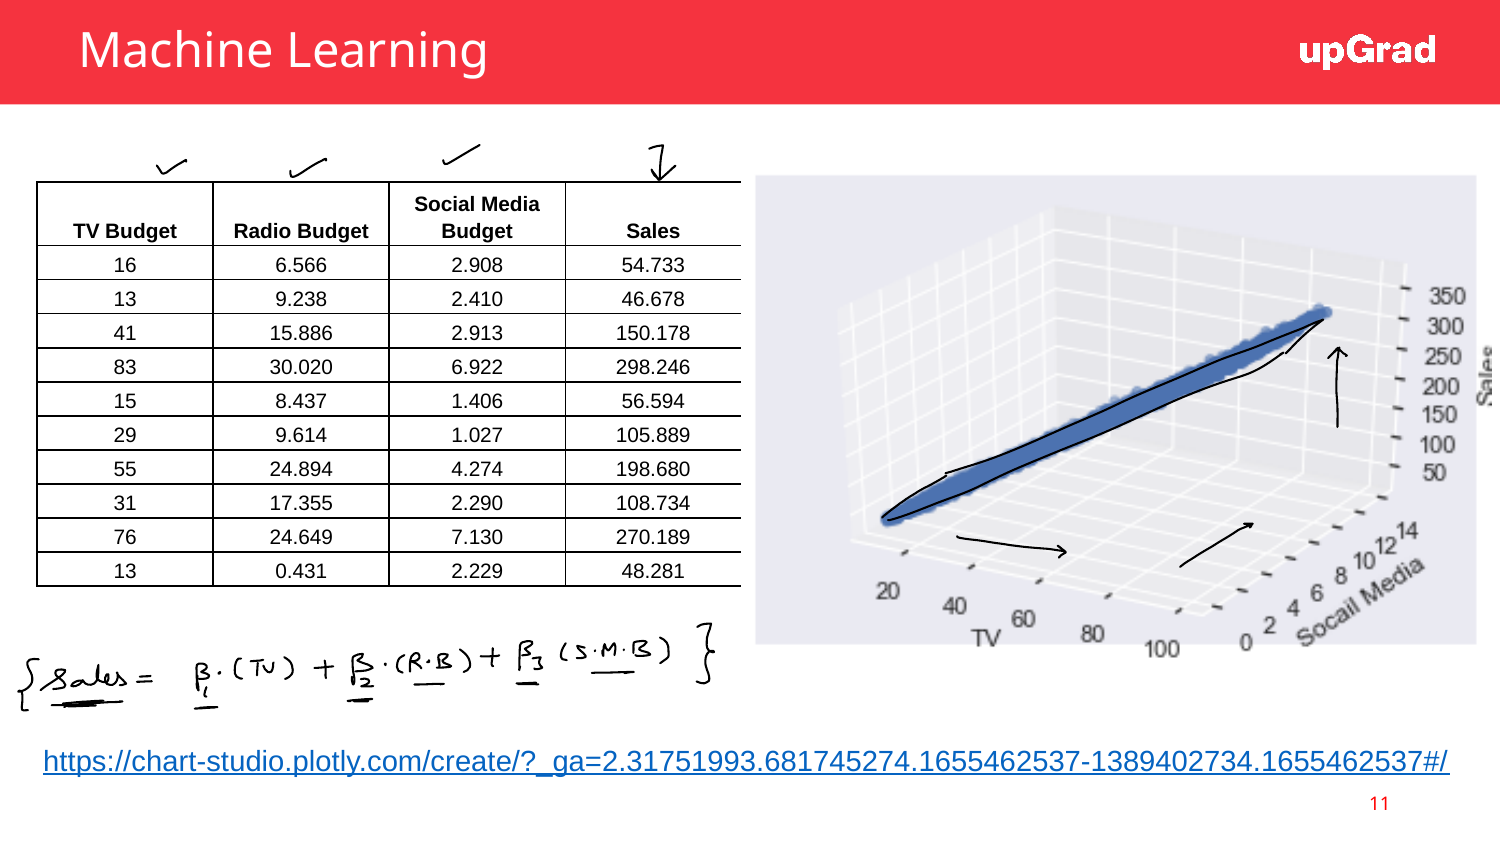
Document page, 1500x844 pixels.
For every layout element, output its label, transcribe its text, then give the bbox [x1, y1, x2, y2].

picture [1300, 34, 1435, 70]
table_header Social Media Budget [390, 183, 565, 245]
table_cell 0.431 [214, 553, 388, 585]
table_cell 108.734 [566, 485, 735, 517]
table_cell 48.281 [566, 553, 735, 585]
table_cell 9.614 [214, 417, 388, 449]
table_cell 9.238 [214, 280, 388, 313]
table_cell 41 [38, 314, 212, 347]
table_cell 2.913 [390, 314, 565, 347]
table_cell 2.229 [390, 553, 565, 585]
table_header Radio Budget [214, 183, 388, 245]
table_cell 31 [38, 485, 212, 517]
table_cell 83 [38, 349, 212, 381]
picture [741, 162, 1492, 660]
table_cell 270.189 [566, 519, 735, 551]
table_header Sales [566, 183, 735, 245]
table_cell 150.178 [566, 314, 735, 347]
table_cell 46.678 [566, 280, 735, 313]
table_cell 17.355 [214, 485, 388, 517]
table_cell 16 [38, 246, 212, 279]
table_cell 6.922 [390, 349, 565, 381]
table_cell 24.649 [214, 519, 388, 551]
table_cell 2.908 [390, 246, 565, 279]
table_header TV Budget [38, 183, 212, 245]
table_cell 1.027 [390, 417, 565, 449]
table_cell 29 [38, 417, 212, 449]
table_cell 24.894 [214, 451, 388, 483]
table_cell 198.680 [566, 451, 735, 483]
table_cell 13 [38, 553, 212, 585]
table_cell 105.889 [566, 417, 735, 449]
table_cell 15.886 [214, 314, 388, 347]
text_box Machine Learning [63, 20, 768, 87]
table_cell 76 [38, 519, 212, 551]
table_cell 1.406 [390, 383, 565, 415]
table_cell 2.290 [390, 485, 565, 517]
table_cell 4.274 [390, 451, 565, 483]
table_cell 7.130 [390, 519, 565, 551]
table_cell 56.594 [566, 383, 735, 415]
table_cell 15 [38, 383, 212, 415]
table_cell 54.733 [566, 246, 735, 279]
table_cell 2.410 [390, 280, 565, 313]
text_box https://chart-studio.plotly.com/create/?_ga=2.31751993.681745274.1655462537-1389402734.1655462537#/ [28, 727, 1472, 828]
table_cell 55 [38, 451, 212, 483]
table_cell 8.437 [214, 383, 388, 415]
table_cell 30.020 [214, 349, 388, 381]
table_cell 6.566 [214, 246, 388, 279]
table_cell 298.246 [566, 349, 735, 381]
table_cell 13 [38, 280, 212, 313]
